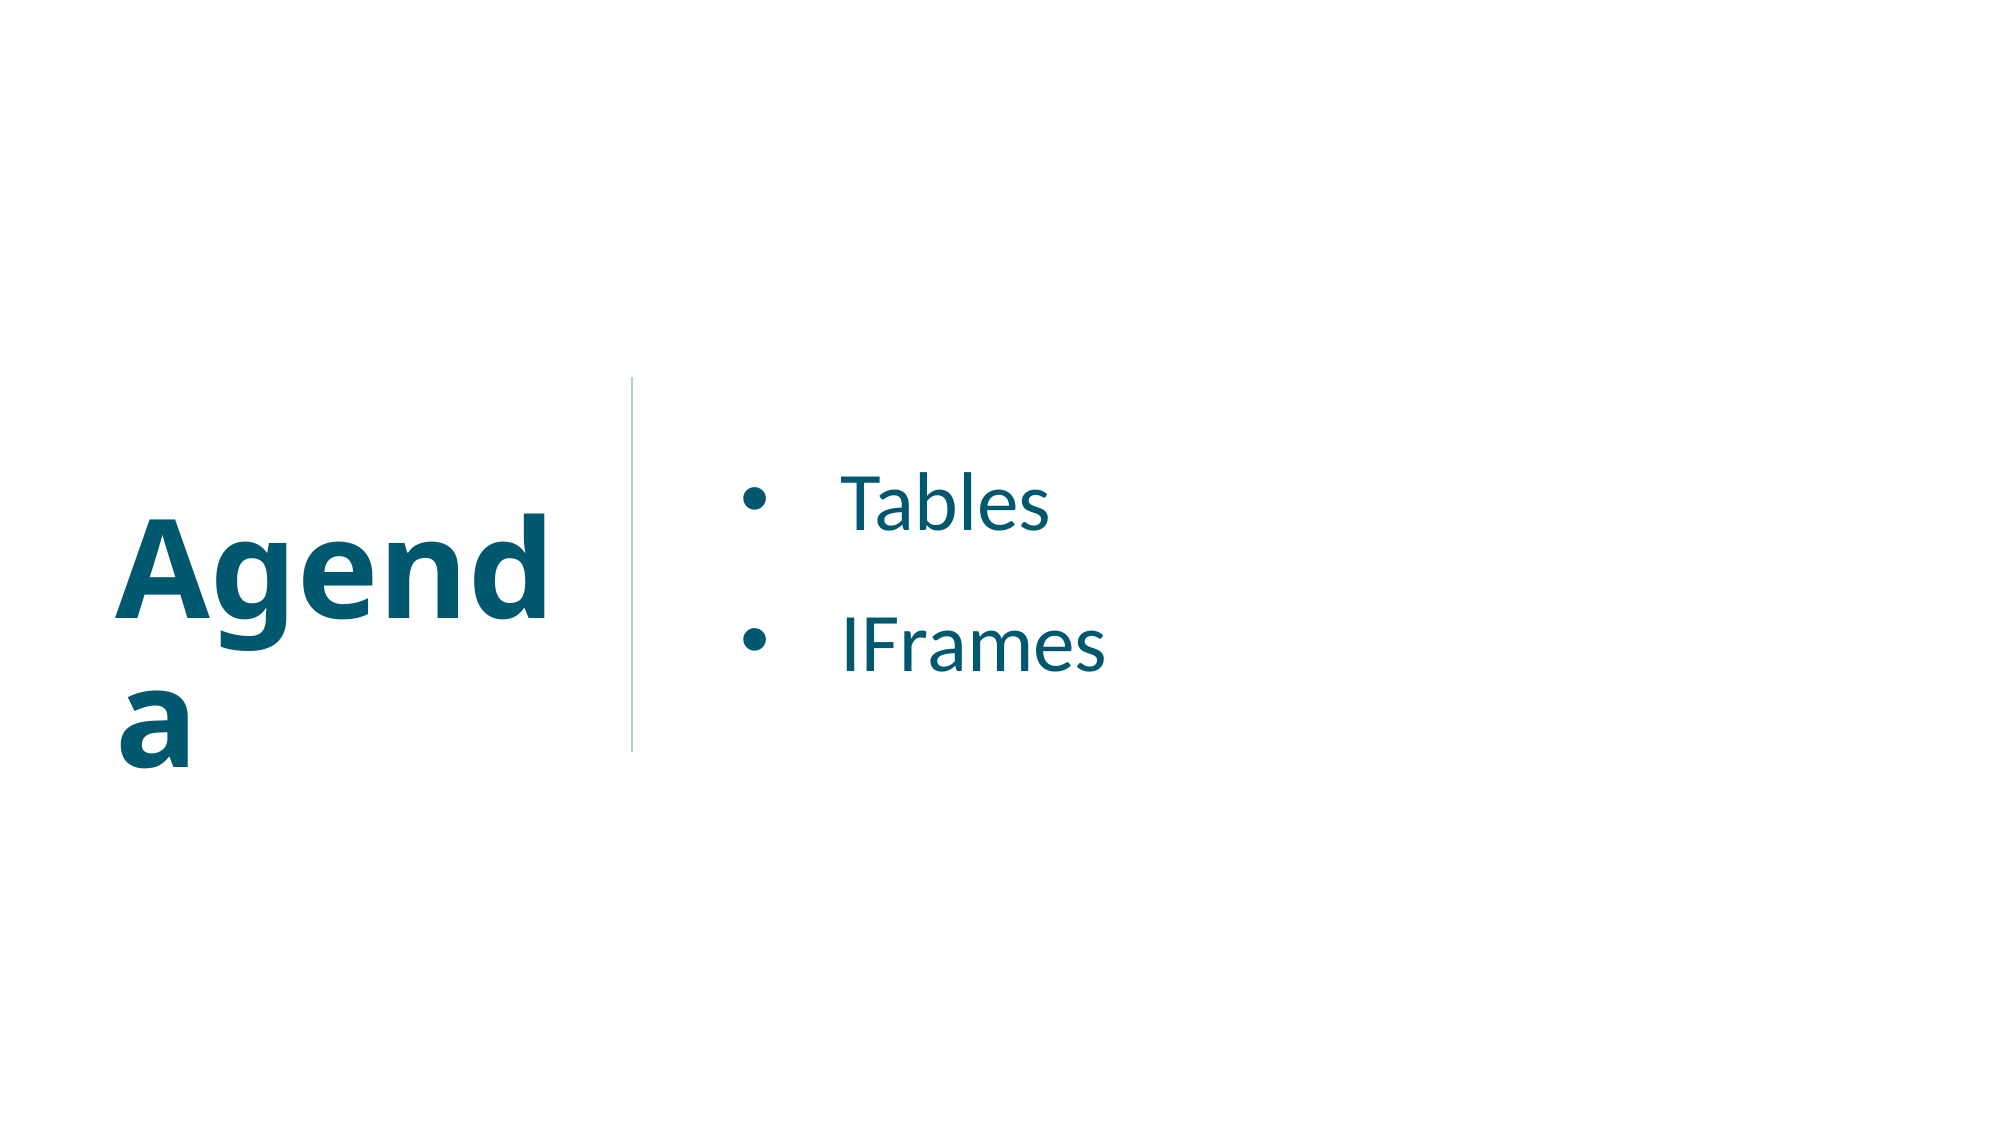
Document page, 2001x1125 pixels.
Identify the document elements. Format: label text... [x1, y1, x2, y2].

list Tables IFrames [725, 224, 1901, 891]
